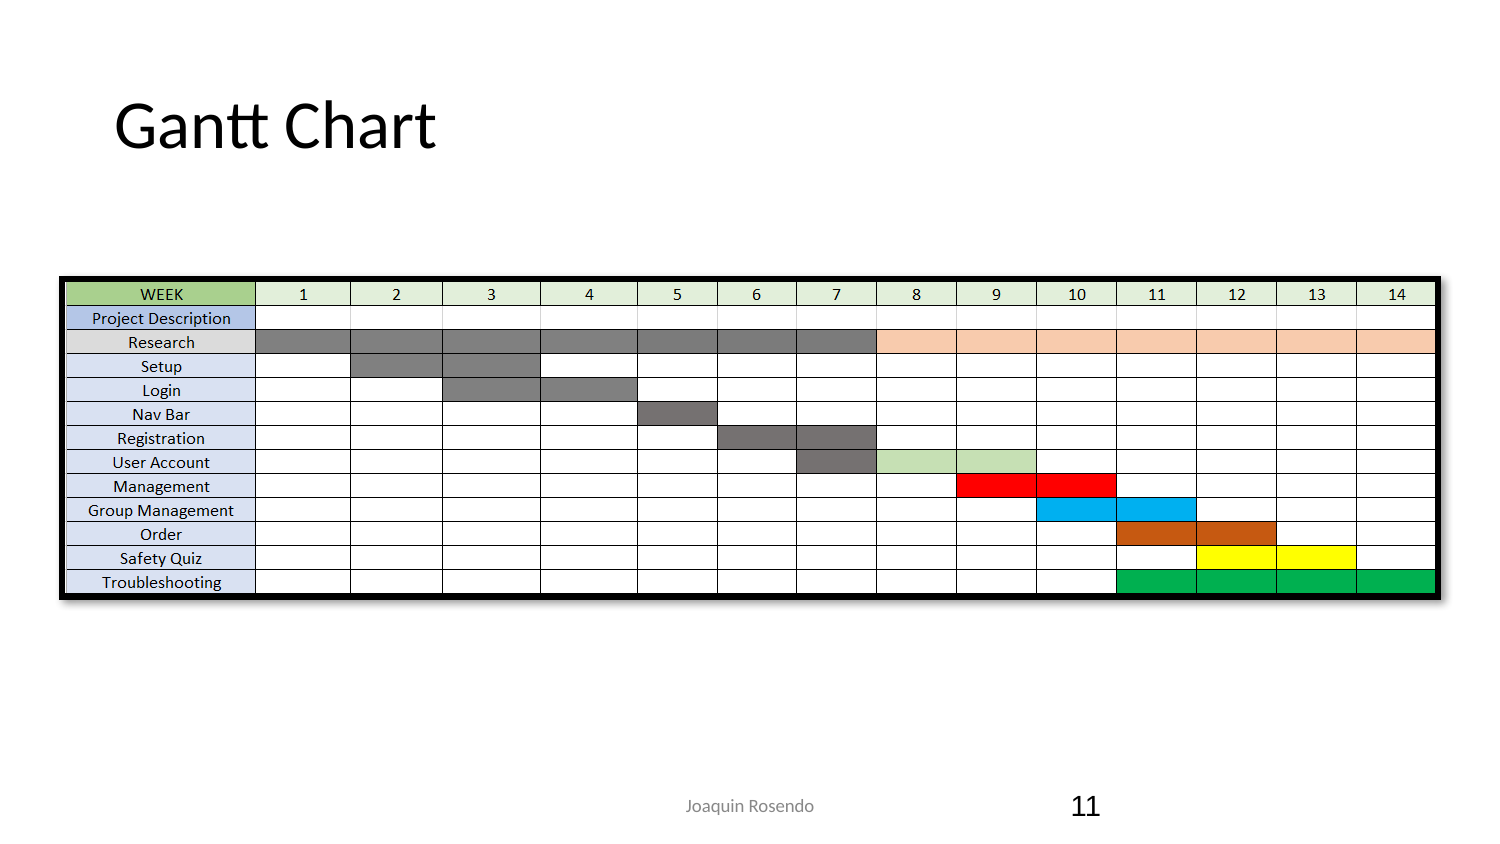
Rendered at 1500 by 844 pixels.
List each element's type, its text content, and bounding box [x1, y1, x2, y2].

footer Joaquin Rosendo [496, 782, 1004, 827]
slide_number 11 [1059, 782, 1397, 827]
picture [64, 281, 1436, 594]
title Gantt Chart [103, 44, 1397, 208]
